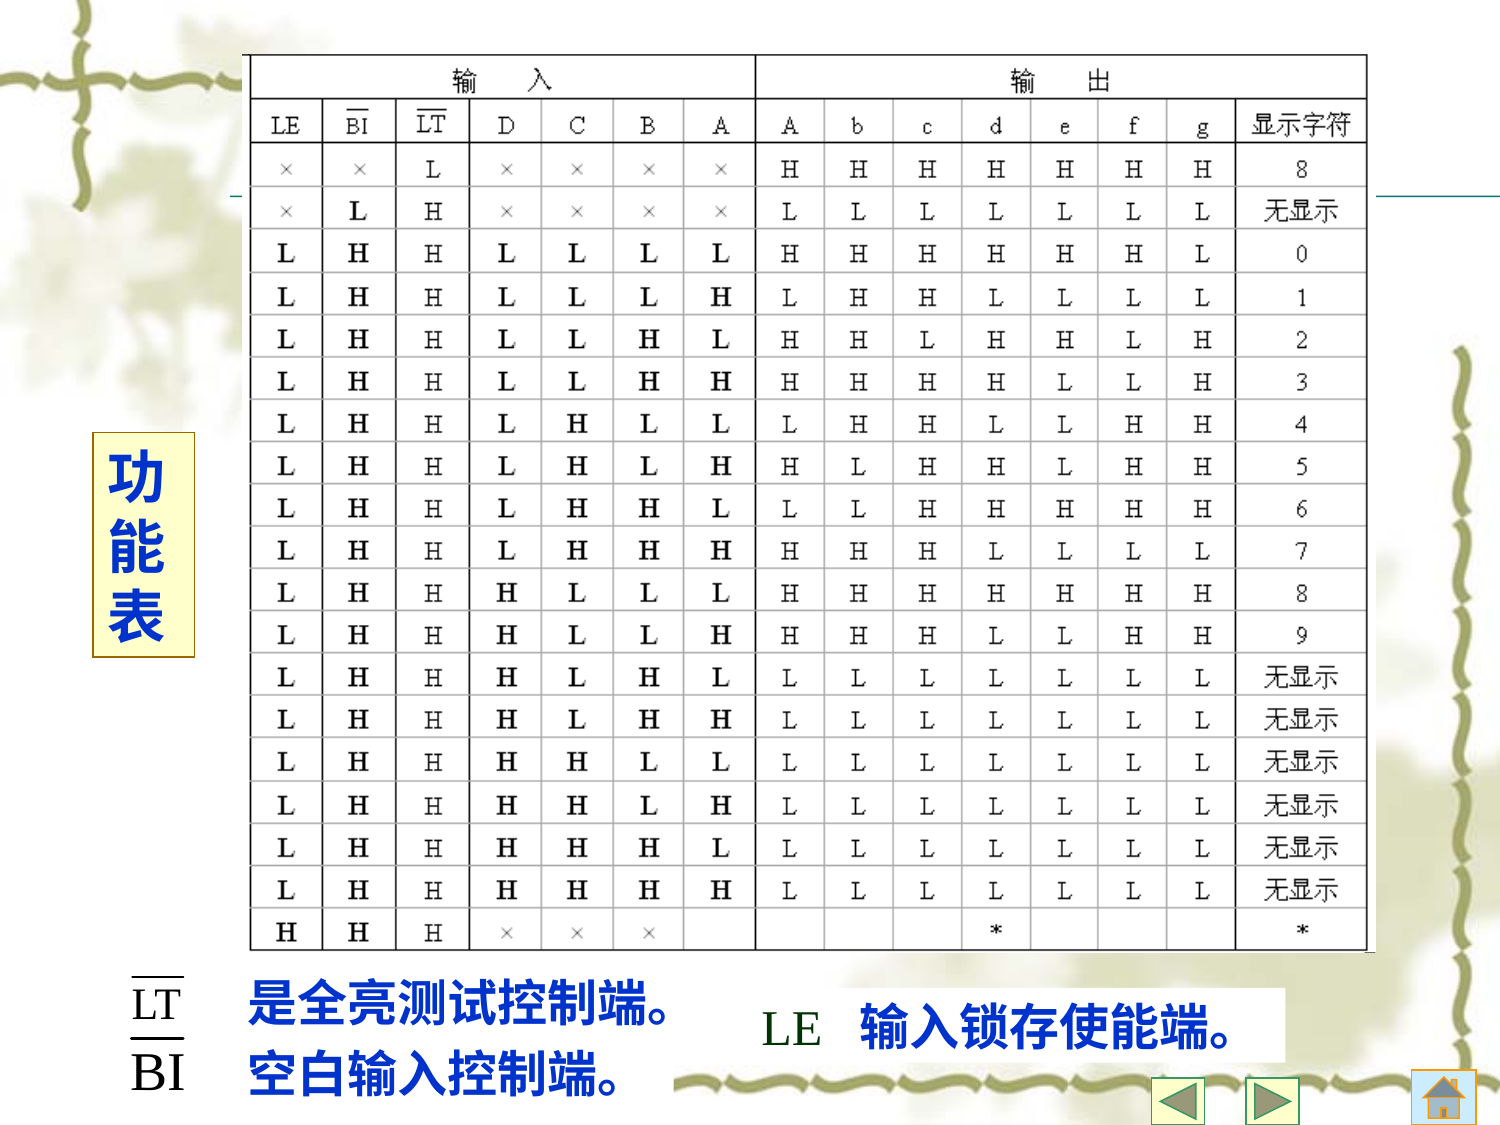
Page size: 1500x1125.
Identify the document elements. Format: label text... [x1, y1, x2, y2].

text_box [123, 963, 195, 1022]
text_box 功能表 [93, 432, 195, 658]
picture [0, 0, 1500, 1125]
text_box LE 输入锁存使能端。 [746, 987, 1286, 1063]
text_box 是全亮测试控制端。 [232, 964, 724, 1039]
text_box 空白输入控制端。 [232, 1035, 674, 1110]
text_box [120, 1022, 196, 1102]
